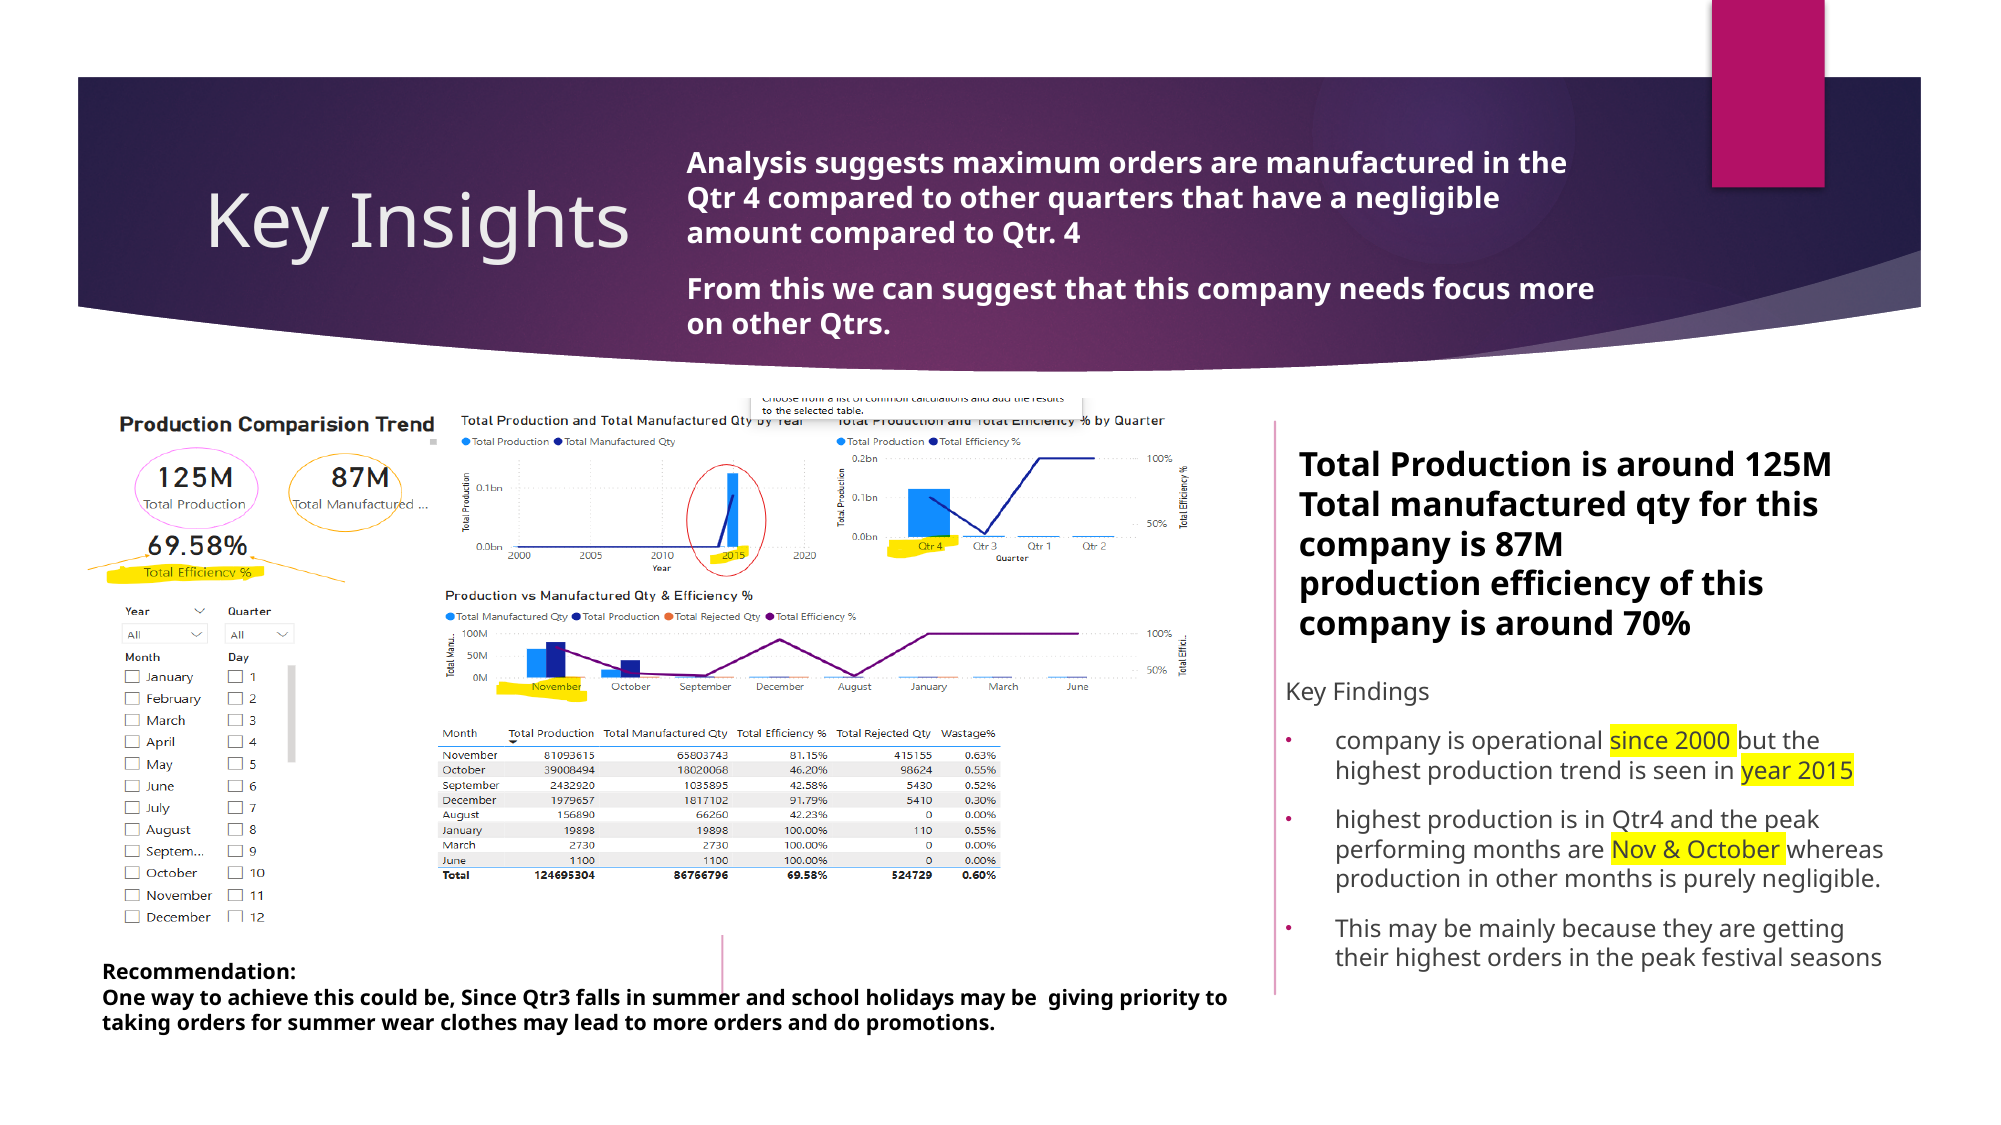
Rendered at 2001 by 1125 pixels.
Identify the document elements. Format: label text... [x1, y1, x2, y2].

list Key Findings company is operational since 2000 but the highest production trend is seen in year 2015 highest production is in Qtr4 and the peak performing months are Nov & October whereas production in other months is purely negligible. This may be mainly because they are getting their highest orders in the peak festival seasons [1270, 668, 1904, 998]
picture [86, 398, 1222, 936]
text_box Total Production is around 125M Total manufactured qty for this company is 87M production efficiency of this company is around 70% [1284, 435, 1936, 650]
list Analysis suggests maximum orders are manufactured in the Qtr 4 compared to other quarters that have a negligible amount compared to Qtr. 4 From this we can suggest that this company needs focus more on other Qtrs. [671, 338, 1625, 399]
title Key Insights [189, 159, 1638, 276]
text_box Recommendation: One way to achieve this could be, Since Qtr3 falls in summer and school holidays may be giving priority to taking orders for summer wear clothes may lead to more orders and do promotions. [87, 951, 1254, 1044]
